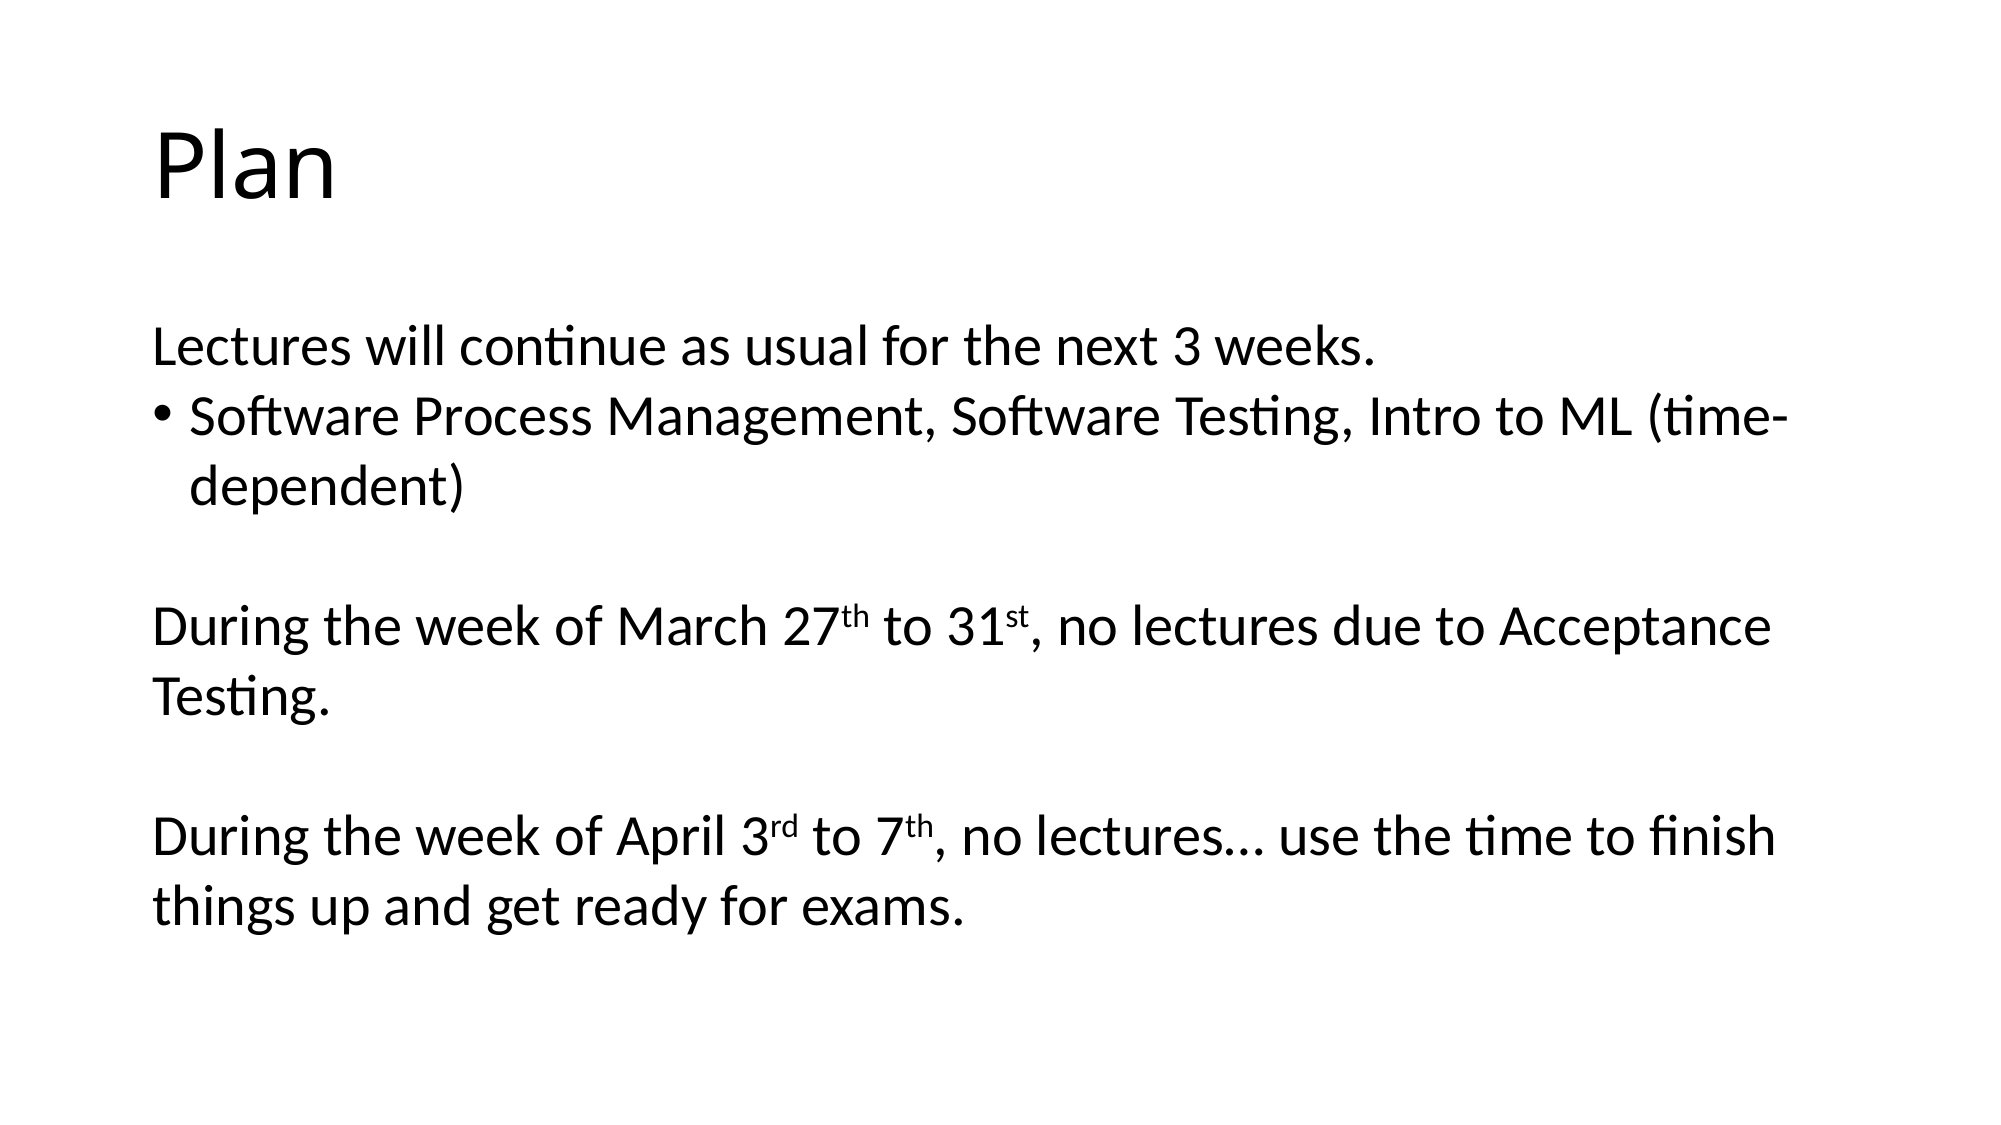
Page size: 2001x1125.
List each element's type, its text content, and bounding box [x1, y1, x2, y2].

title Plan [137, 59, 1863, 278]
list Lectures will continue as usual for the next 3 weeks. Software Process Management, Software Testing, Intro to ML (time-dependent) During the week of March 27th to 31st, no lectures due to Acceptance Testing. During the week of April 3rd to 7th, no lectures… use the time to finish things up and get ready for exams. [137, 299, 1863, 1014]
